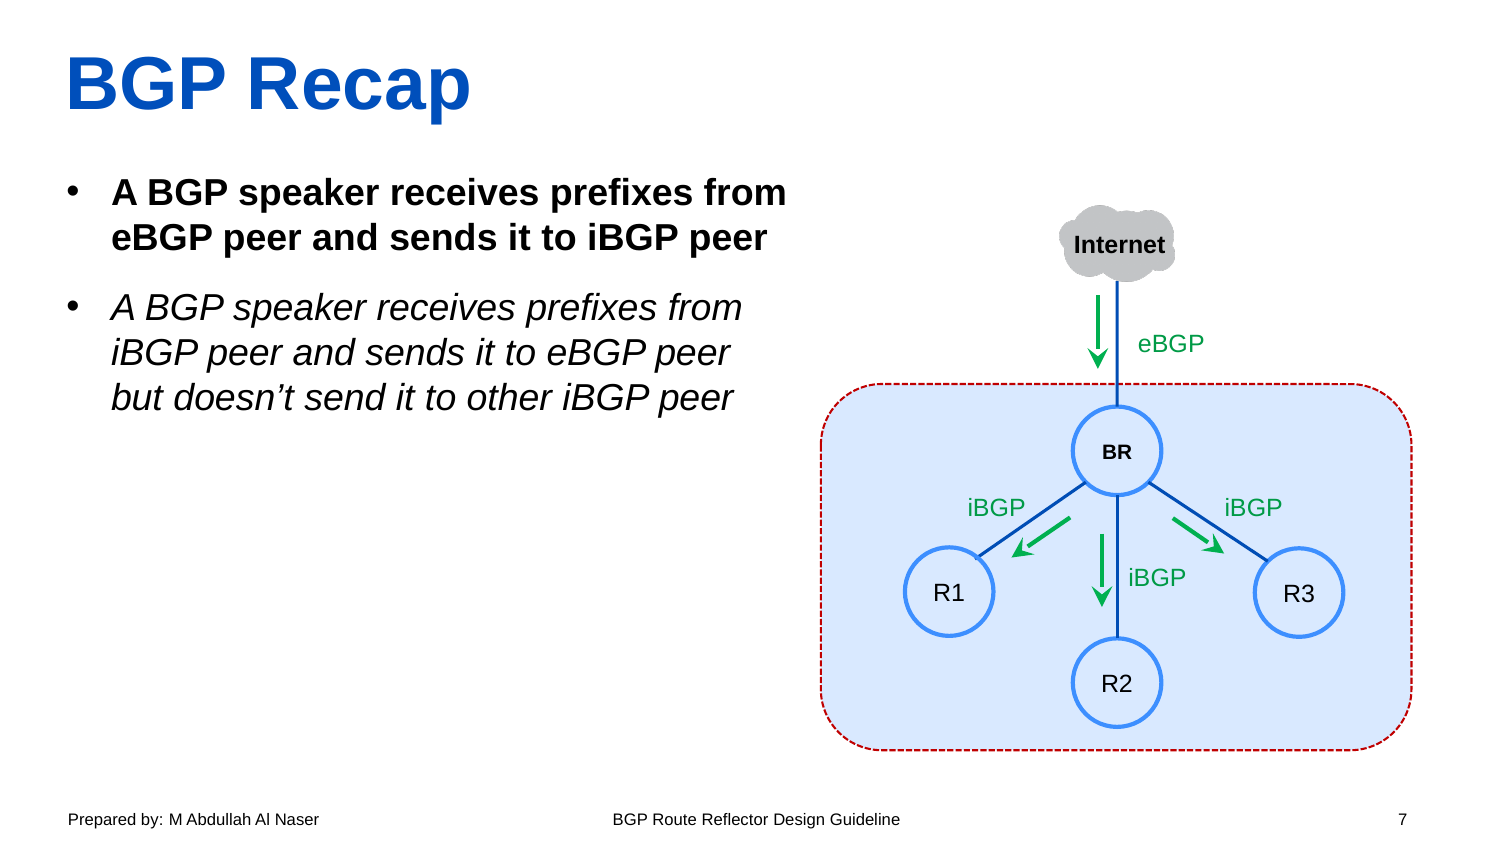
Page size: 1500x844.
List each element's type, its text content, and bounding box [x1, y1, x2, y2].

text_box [1172, 517, 1225, 554]
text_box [1011, 517, 1071, 558]
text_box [820, 205, 1412, 751]
list A BGP speaker receives prefixes from eBGP peer and sends it to iBGP peer A BGP speaker receives prefixes from iBGP peer and sends it to eBGP peer but doesn’t send it to other iBGP peer [66, 167, 790, 788]
title BGP Recap [64, 9, 1436, 151]
